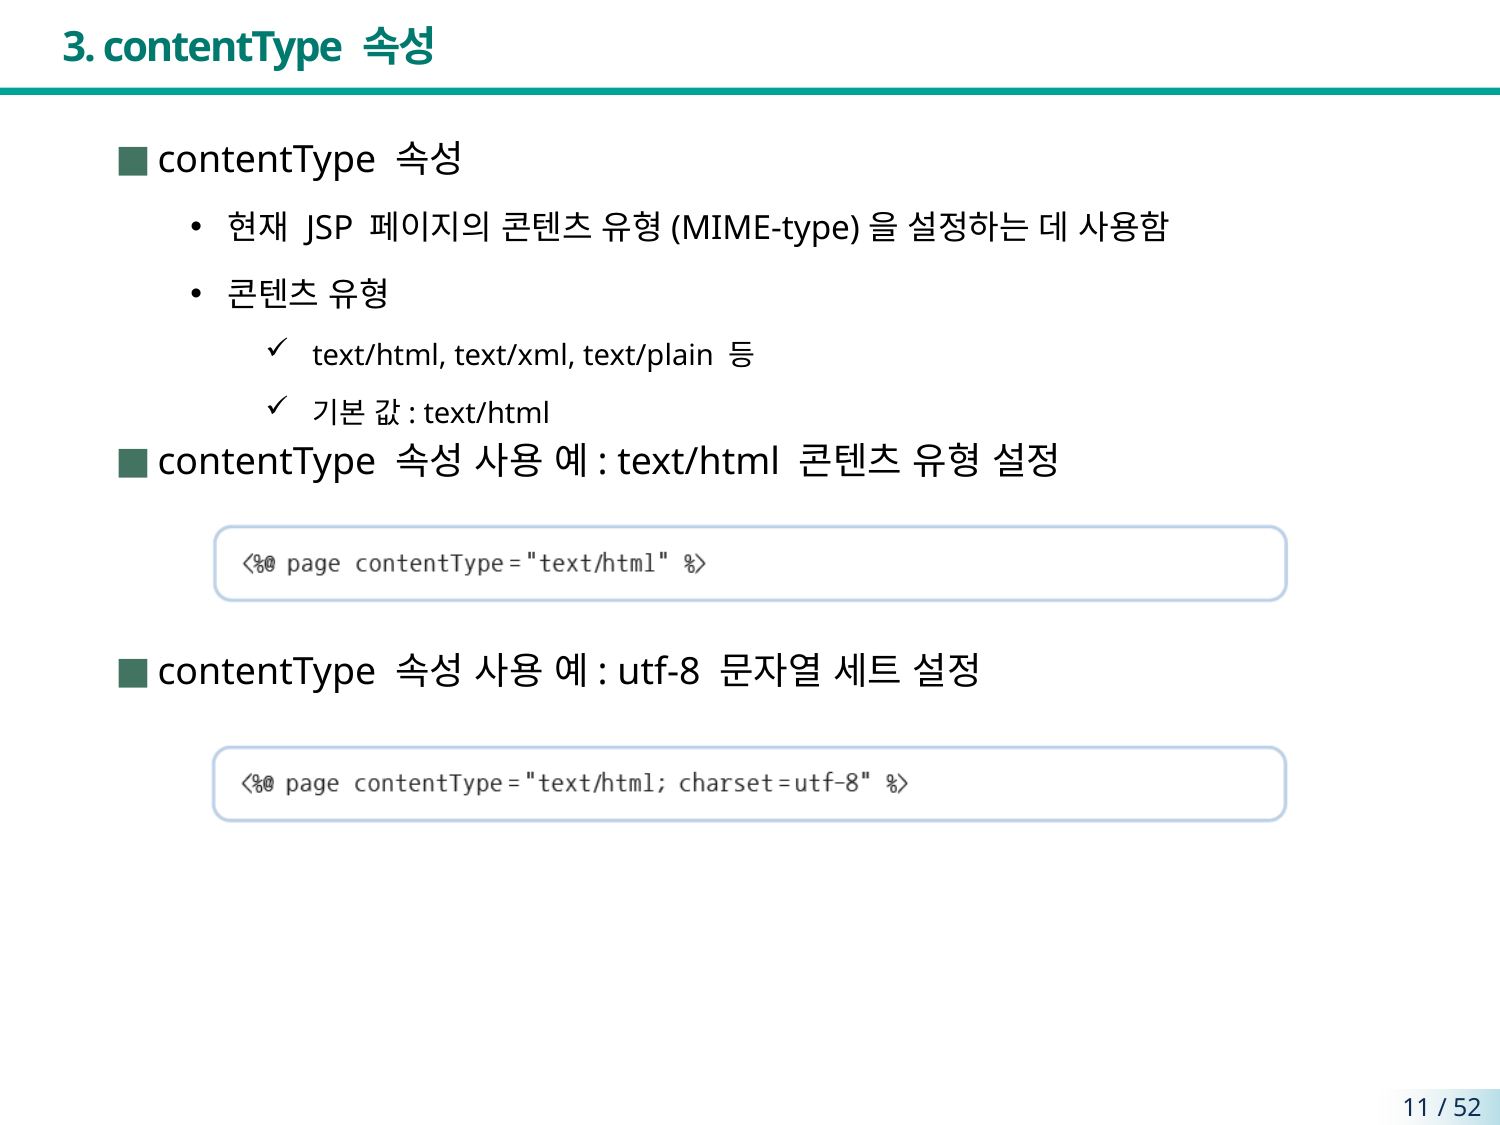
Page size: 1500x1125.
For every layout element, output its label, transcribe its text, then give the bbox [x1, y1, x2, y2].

title 3. contentType 속성 [47, 5, 1325, 84]
picture [207, 742, 1290, 829]
picture [207, 518, 1292, 607]
list contentType 속성 현재 JSP 페이지의 콘텐츠 유형(MIME-type)을 설정하는 데 사용함 콘텐츠 유형 text/html, text/xml, text/plain 등 기본 값: text/html contentType 속성 사용 예: text/html 콘텐츠 유형 설정 contentType 속성 사용 예: utf-8 문자열 세트 설정 [100, 127, 1459, 1050]
